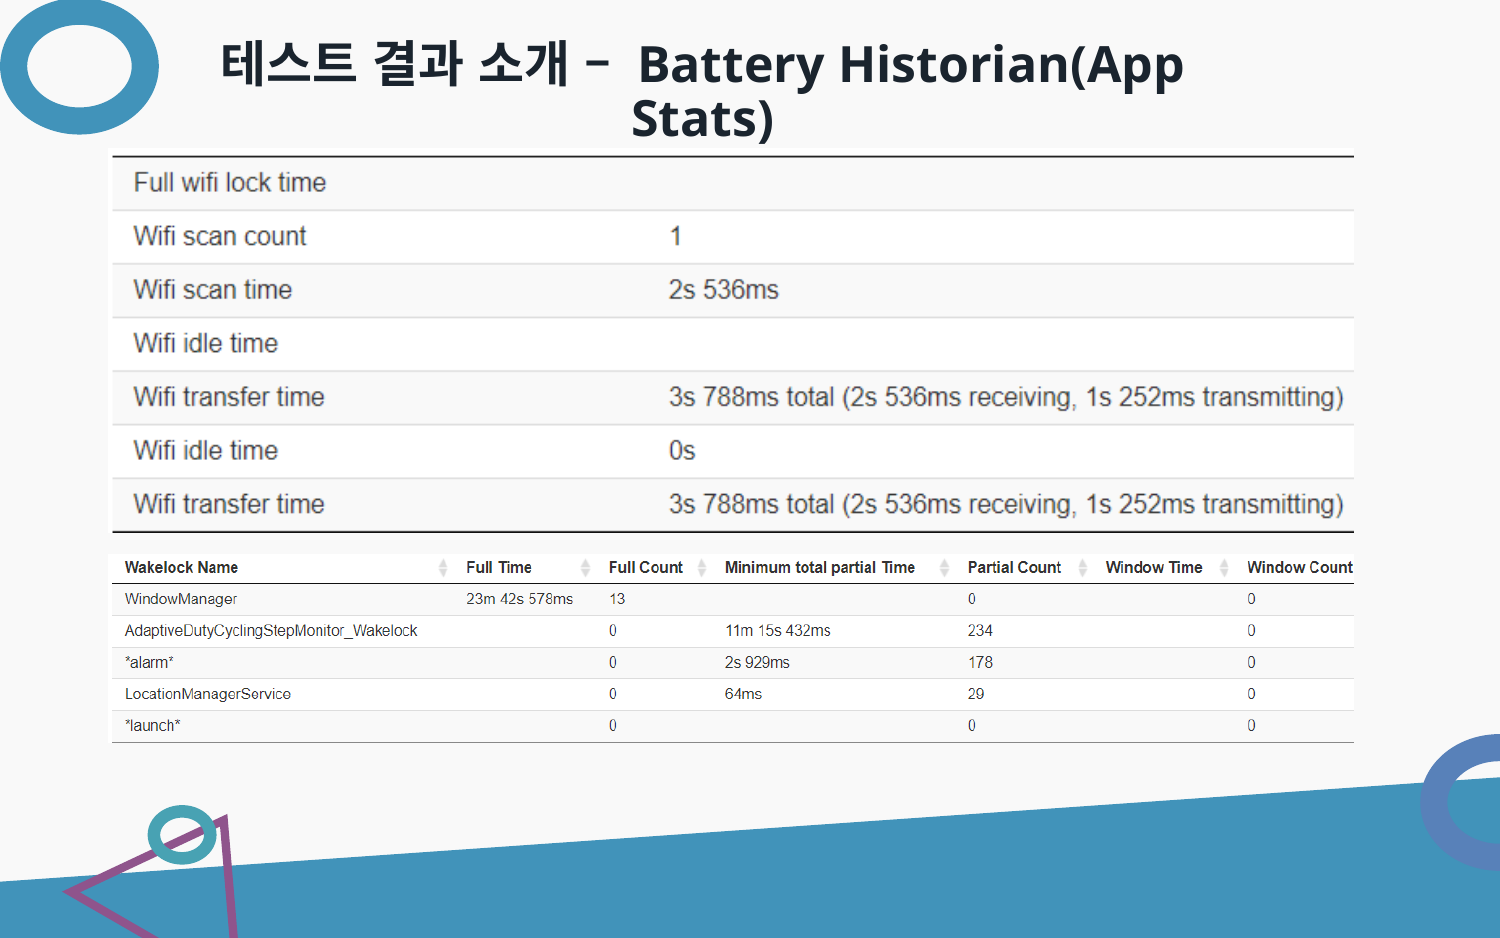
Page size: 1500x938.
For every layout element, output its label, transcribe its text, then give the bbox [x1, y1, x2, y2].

picture [108, 148, 1354, 533]
text_box 테스트 결과 소개 – Battery Historian(App Stats) [165, 31, 1241, 101]
picture [108, 554, 1354, 743]
